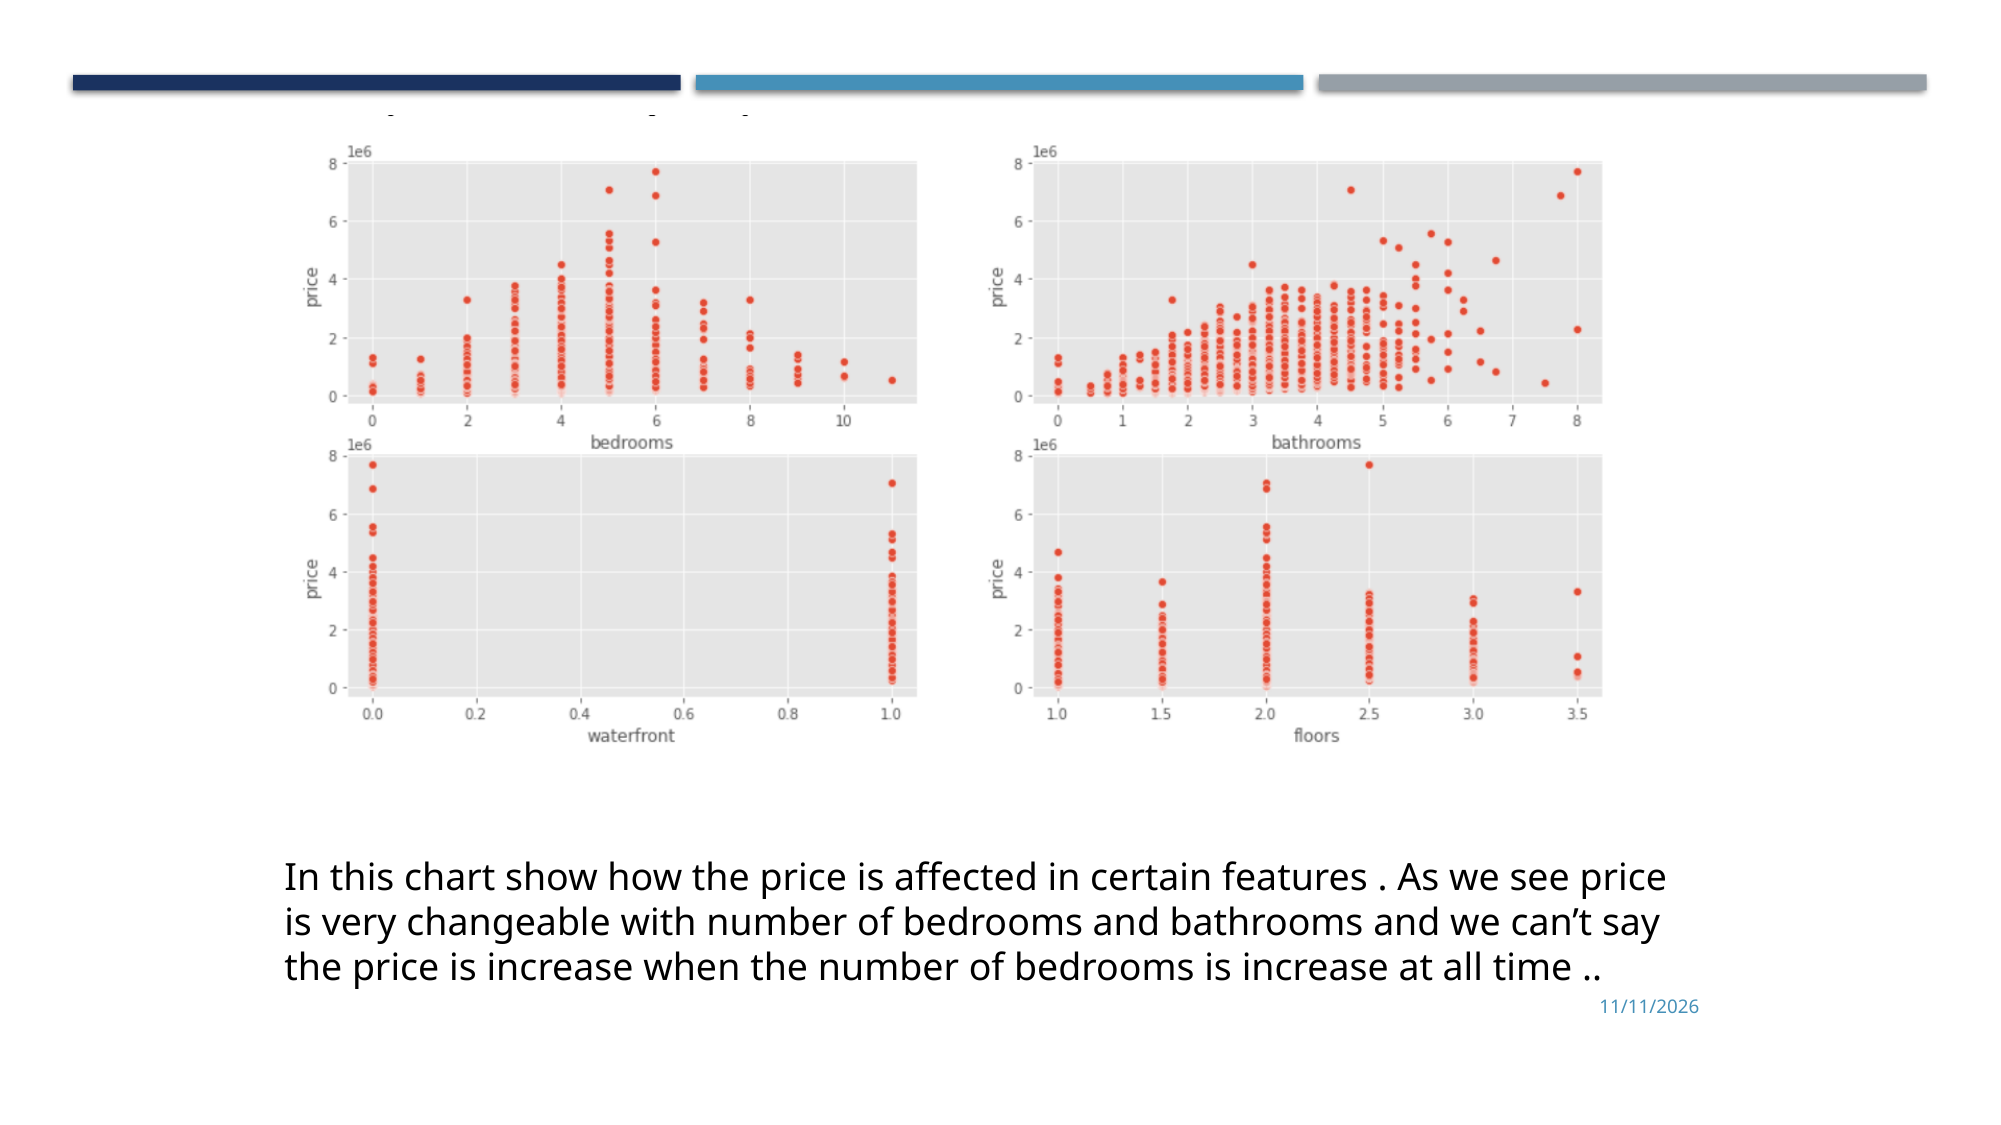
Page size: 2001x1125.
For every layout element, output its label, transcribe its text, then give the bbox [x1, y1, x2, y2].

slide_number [1300, 996, 1715, 1037]
text_box In this chart show how the price is affected in certain features . As we see price is very changeable with number of bedrooms and bathrooms and we can’t say the price is increase when the number of bedrooms is increase at all time .. [269, 846, 1715, 996]
picture [259, 115, 1684, 764]
text_box [60, 133, 1300, 1037]
